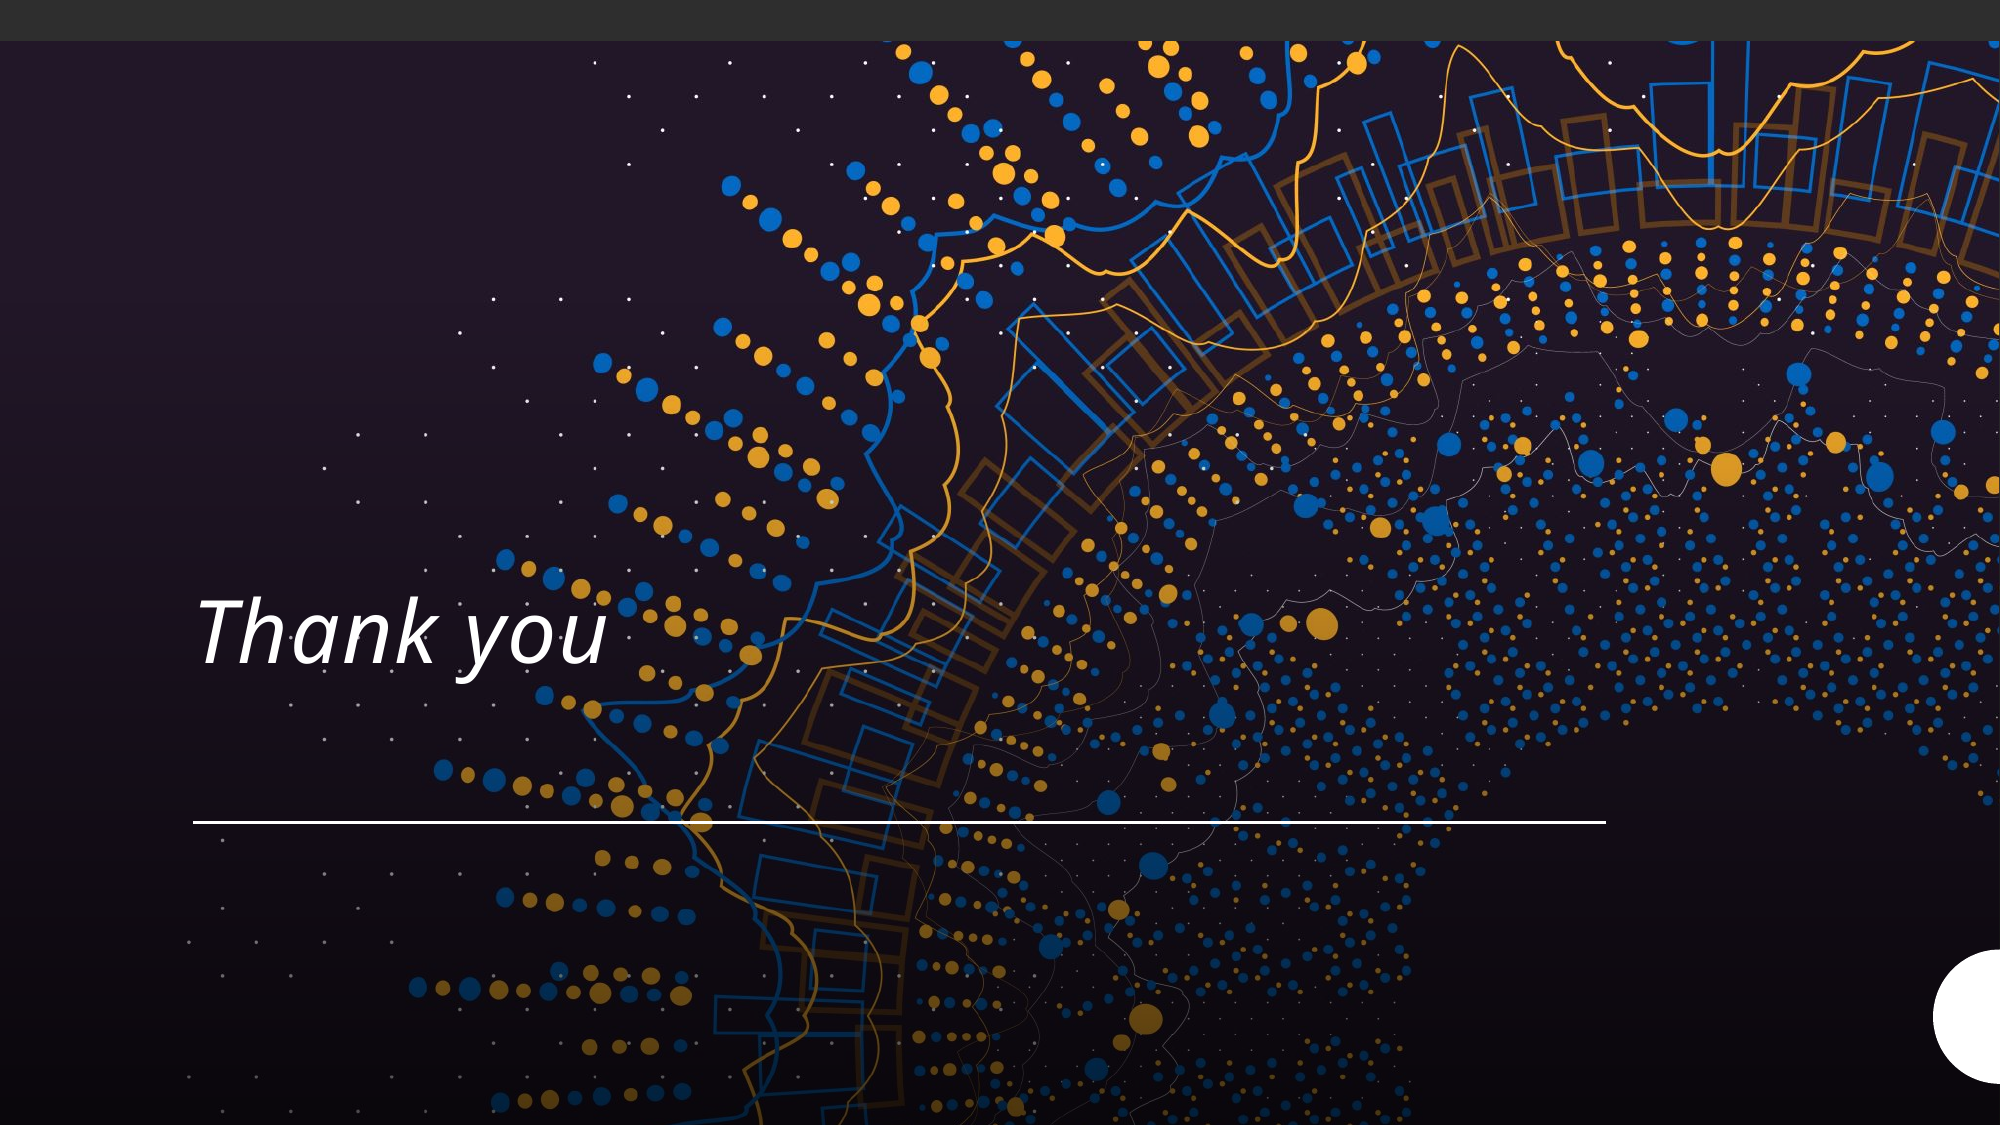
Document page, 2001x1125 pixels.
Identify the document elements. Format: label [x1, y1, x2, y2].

text_box [0, 0, 2000, 41]
picture [0, 41, 2000, 1125]
